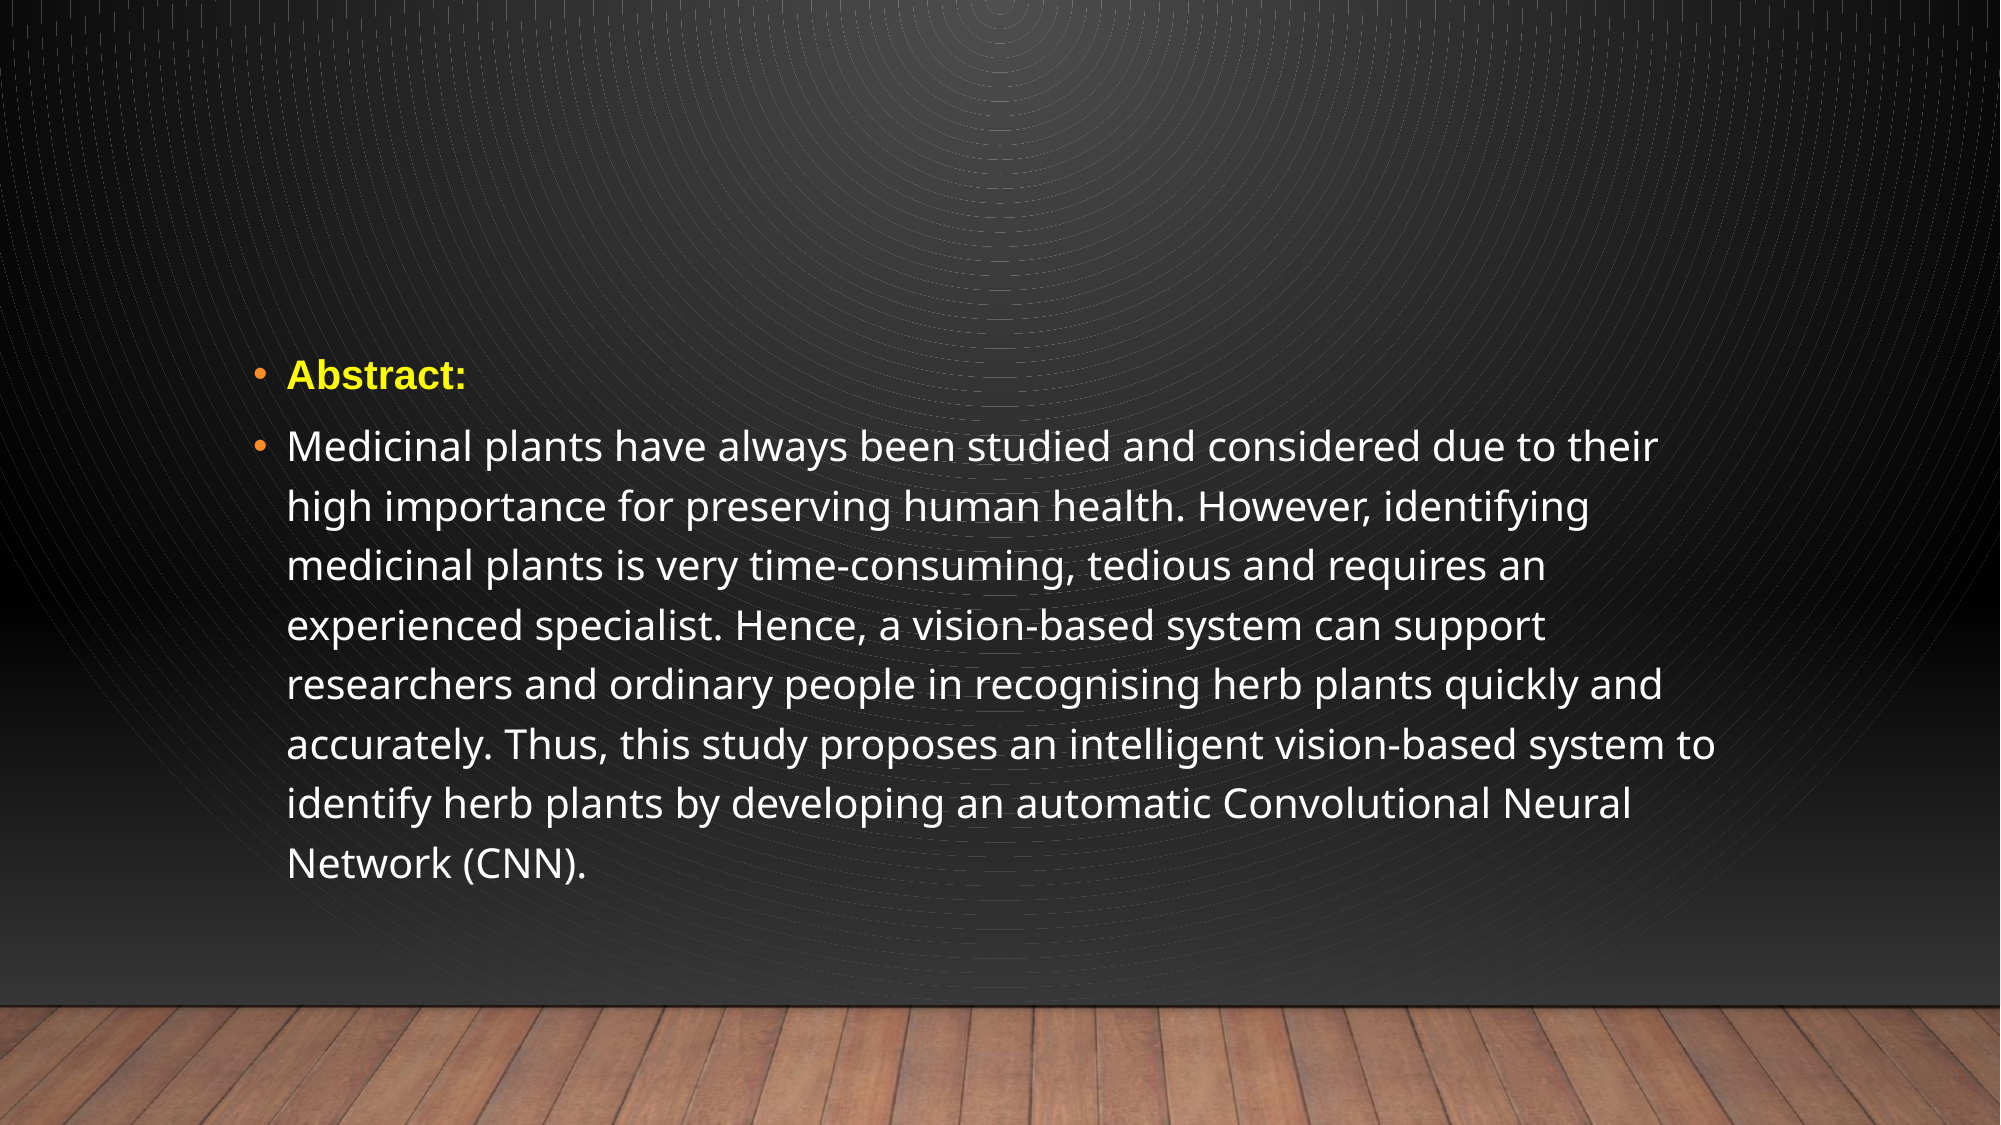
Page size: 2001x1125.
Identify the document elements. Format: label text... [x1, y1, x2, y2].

list Abstract: Medicinal plants have always been studied and considered due to their high importance for preserving human health. However, identifying medicinal plants is very time-consuming, tedious and requires an experienced specialist. Hence, a vision-based system can support researchers and ordinary people in recognising herb plants quickly and accurately. Thus, this study proposes an intelligent vision-based system to identify herb plants by developing an automatic Convolutional Neural Network (CNN). [238, 330, 1763, 897]
picture [0, 1005, 2000, 1125]
